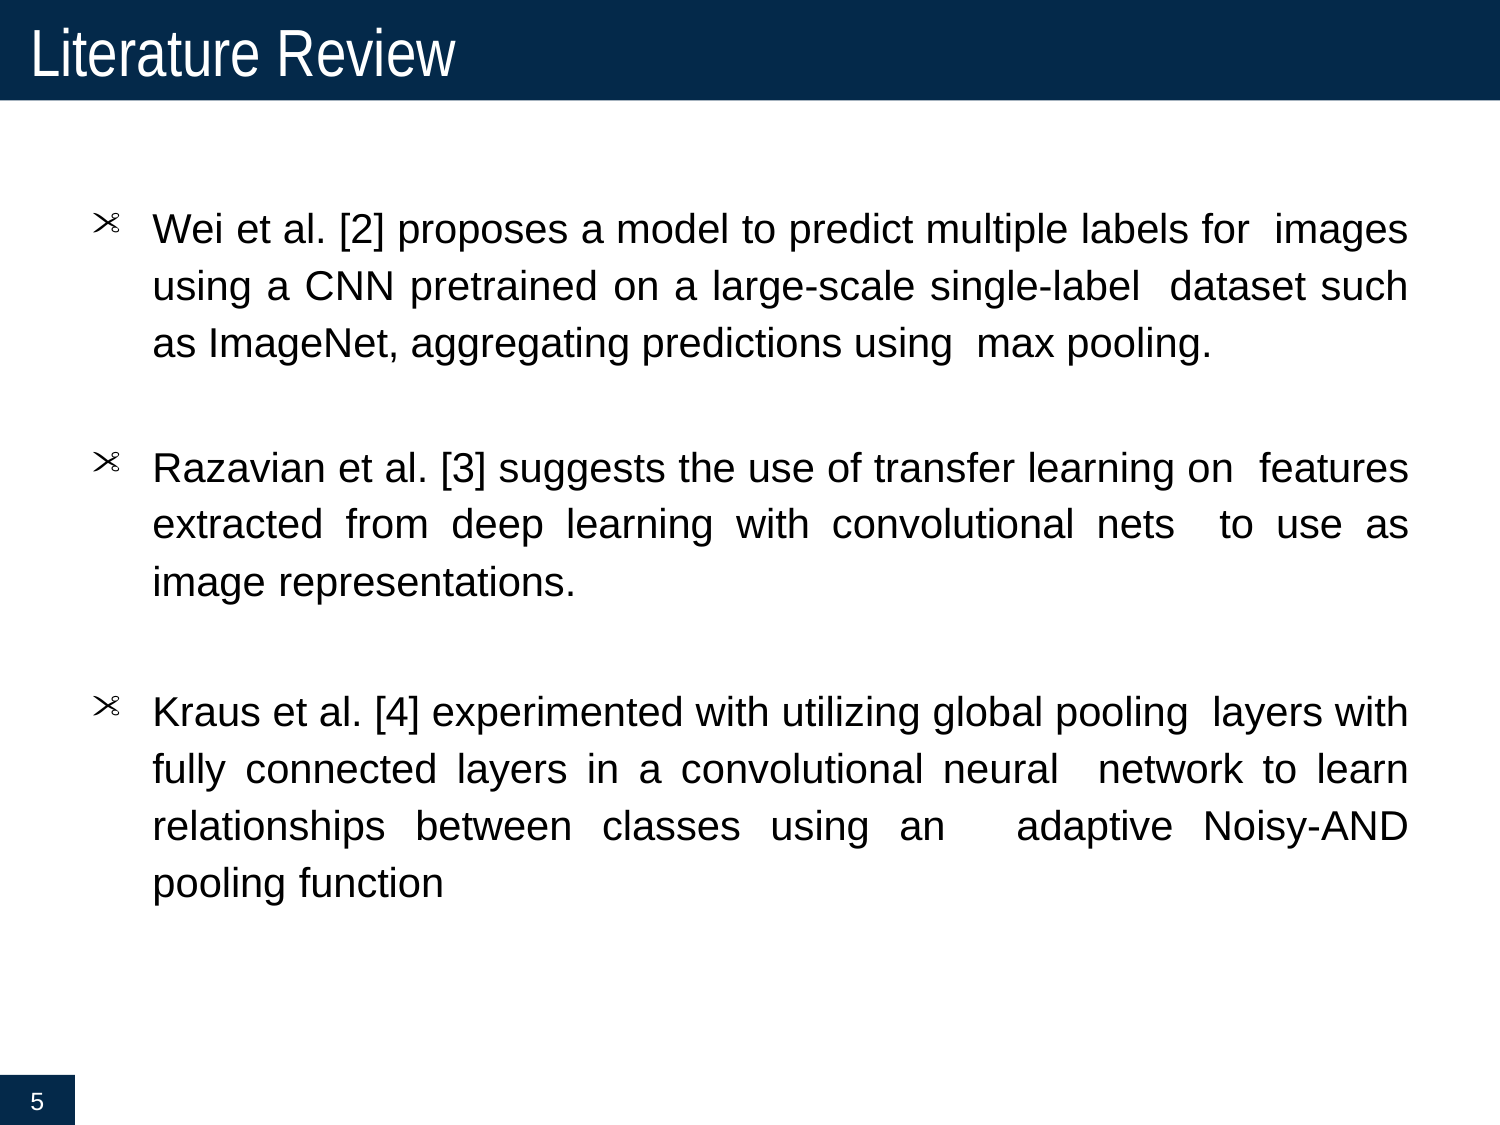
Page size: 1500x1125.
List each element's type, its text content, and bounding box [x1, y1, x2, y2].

slide_number 5 [0, 1074, 75, 1125]
list Wei et al. [2] proposes a model to predict multiple labels for images using a CNN pretrained on a large-scale single-label dataset such as ImageNet, aggregating predictions using max pooling. Razavian et al. [3] suggests the use of transfer learning on features extracted from deep learning with convolutional nets to use as image representations. Kraus et al. [4] experimented with utilizing global pooling layers with fully connected layers in a convolutional neural network to learn relationships between classes using an adaptive Noisy-AND pooling function [74, 187, 1426, 1006]
title Literature Review [0, 0, 1500, 101]
